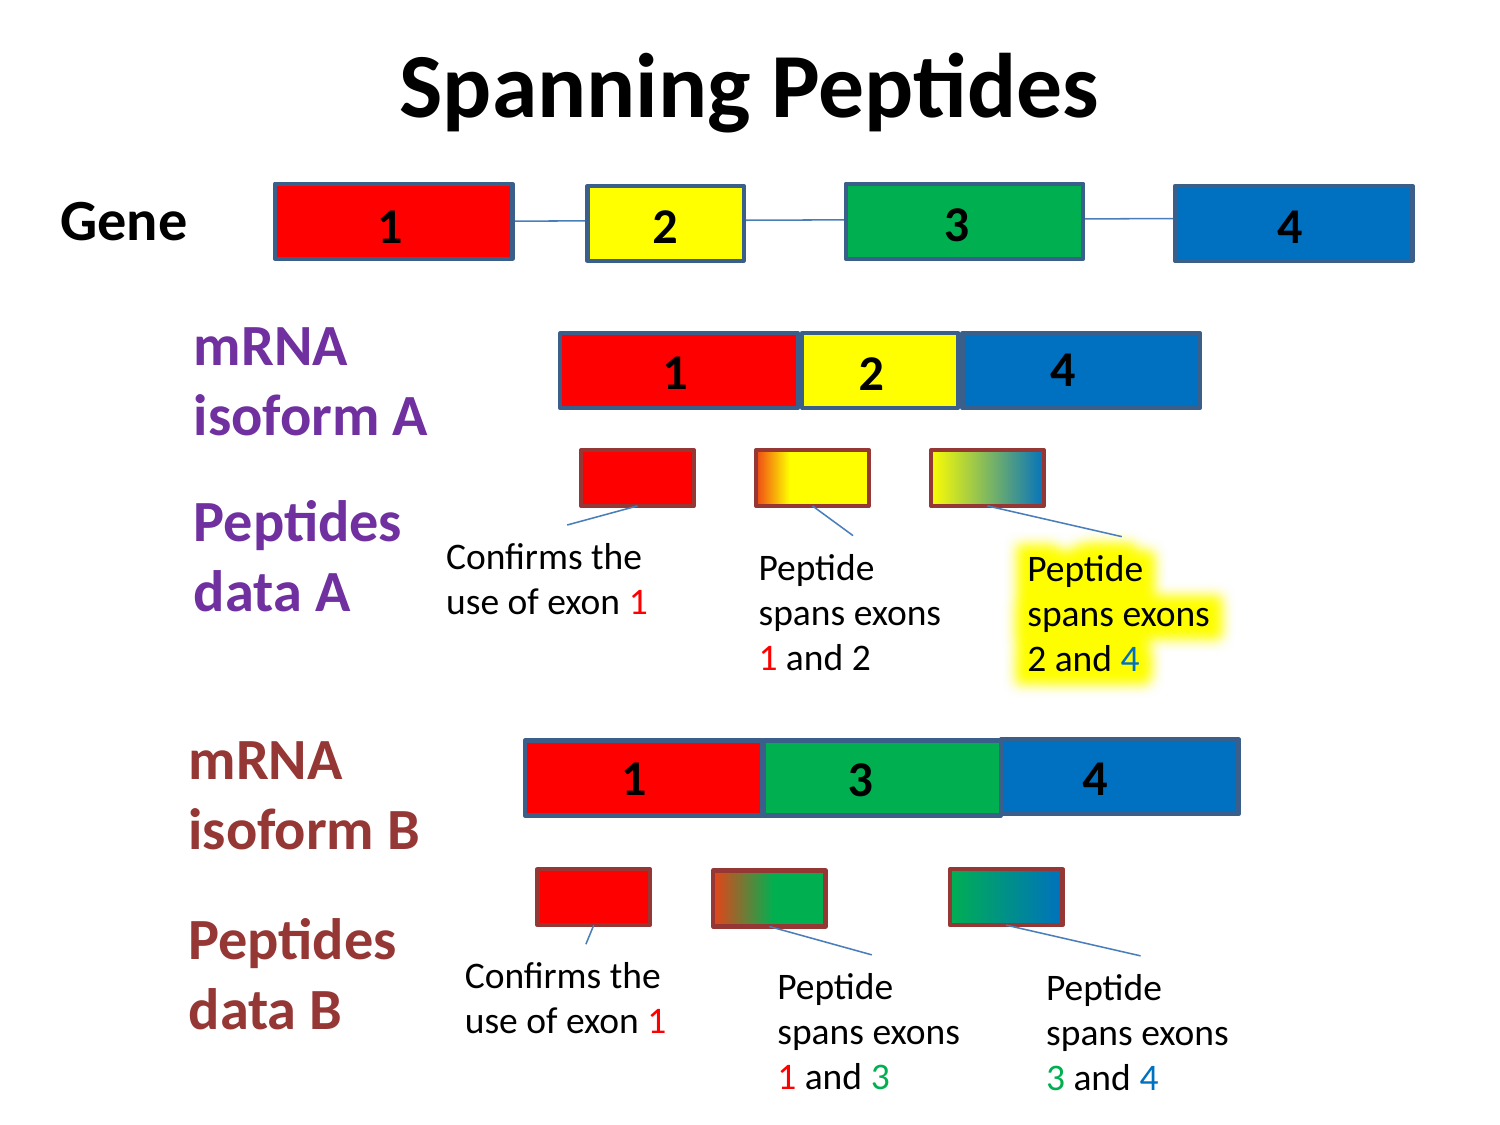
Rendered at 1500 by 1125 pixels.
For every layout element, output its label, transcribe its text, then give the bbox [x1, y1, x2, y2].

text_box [178, 449, 1232, 689]
title Spanning Peptides [75, 0, 1425, 163]
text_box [173, 868, 1251, 1108]
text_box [173, 713, 1239, 871]
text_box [178, 299, 1201, 449]
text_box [45, 174, 1413, 262]
